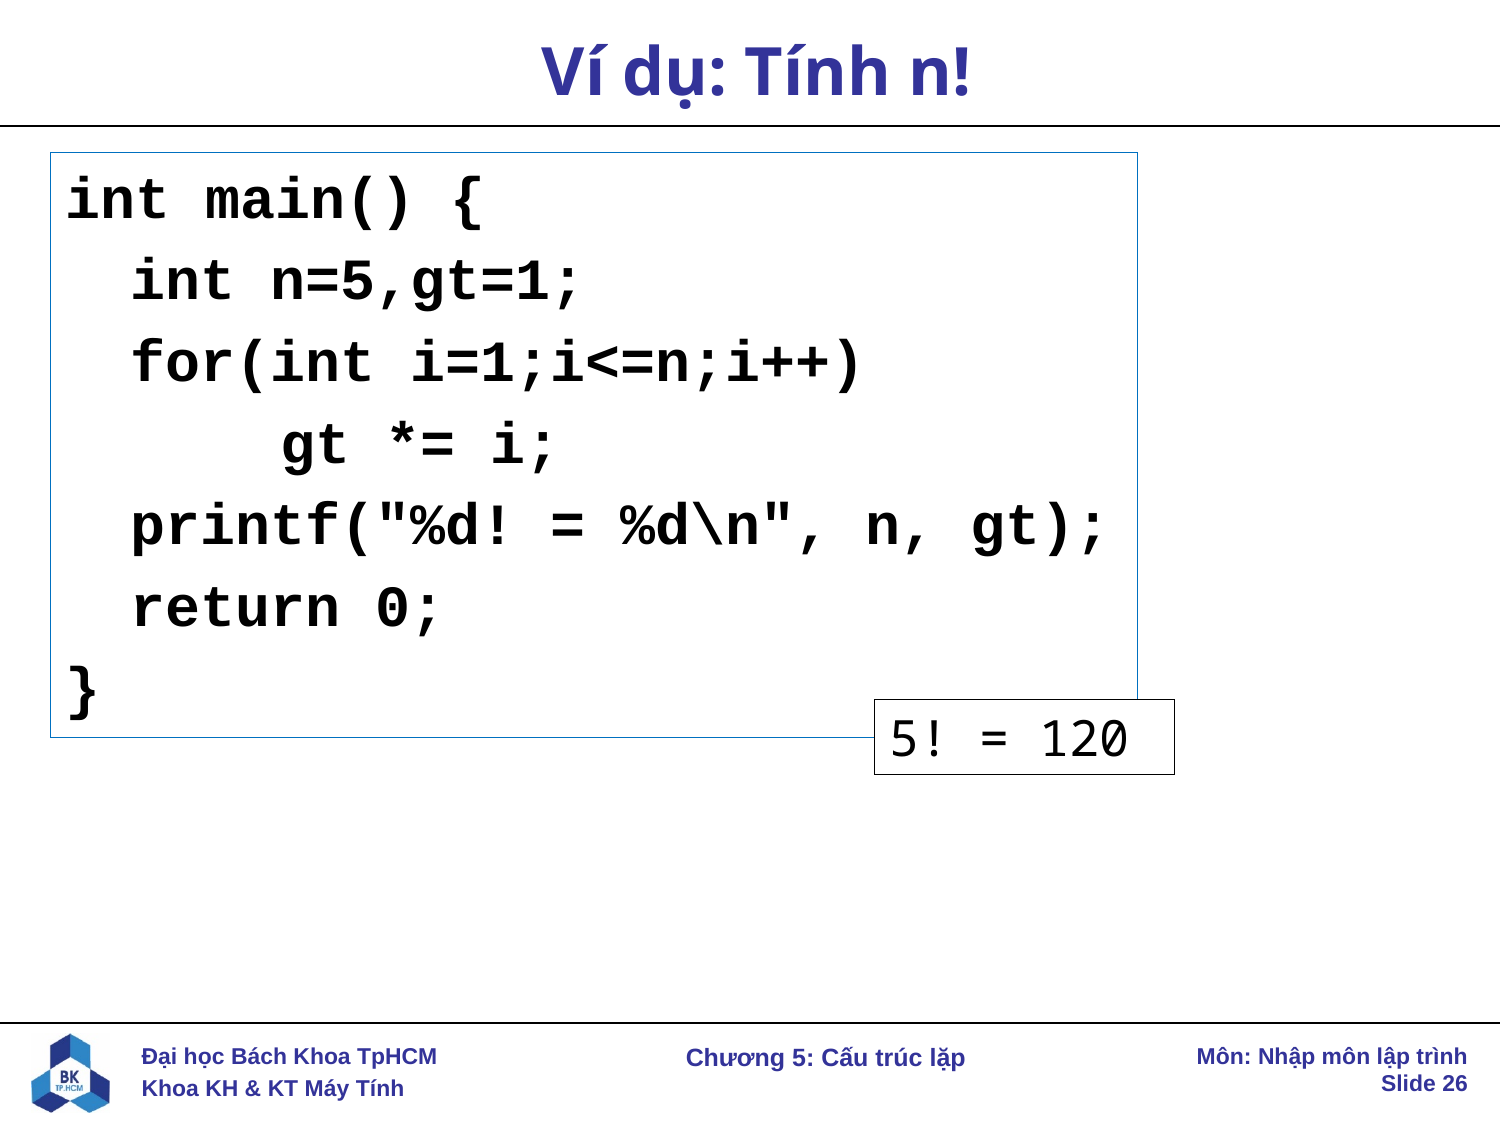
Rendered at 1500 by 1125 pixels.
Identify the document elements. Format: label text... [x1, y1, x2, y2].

text_box 5! = 120 [874, 699, 1175, 775]
title Ví dụ: Tính n! [50, 12, 1463, 125]
list int main() { int n=5,gt=1; for(int i=1;i<=n;i++) gt *= i; printf("%d! = %d\n", n, gt); return 0; } [50, 152, 1138, 738]
picture [31, 1033, 110, 1113]
